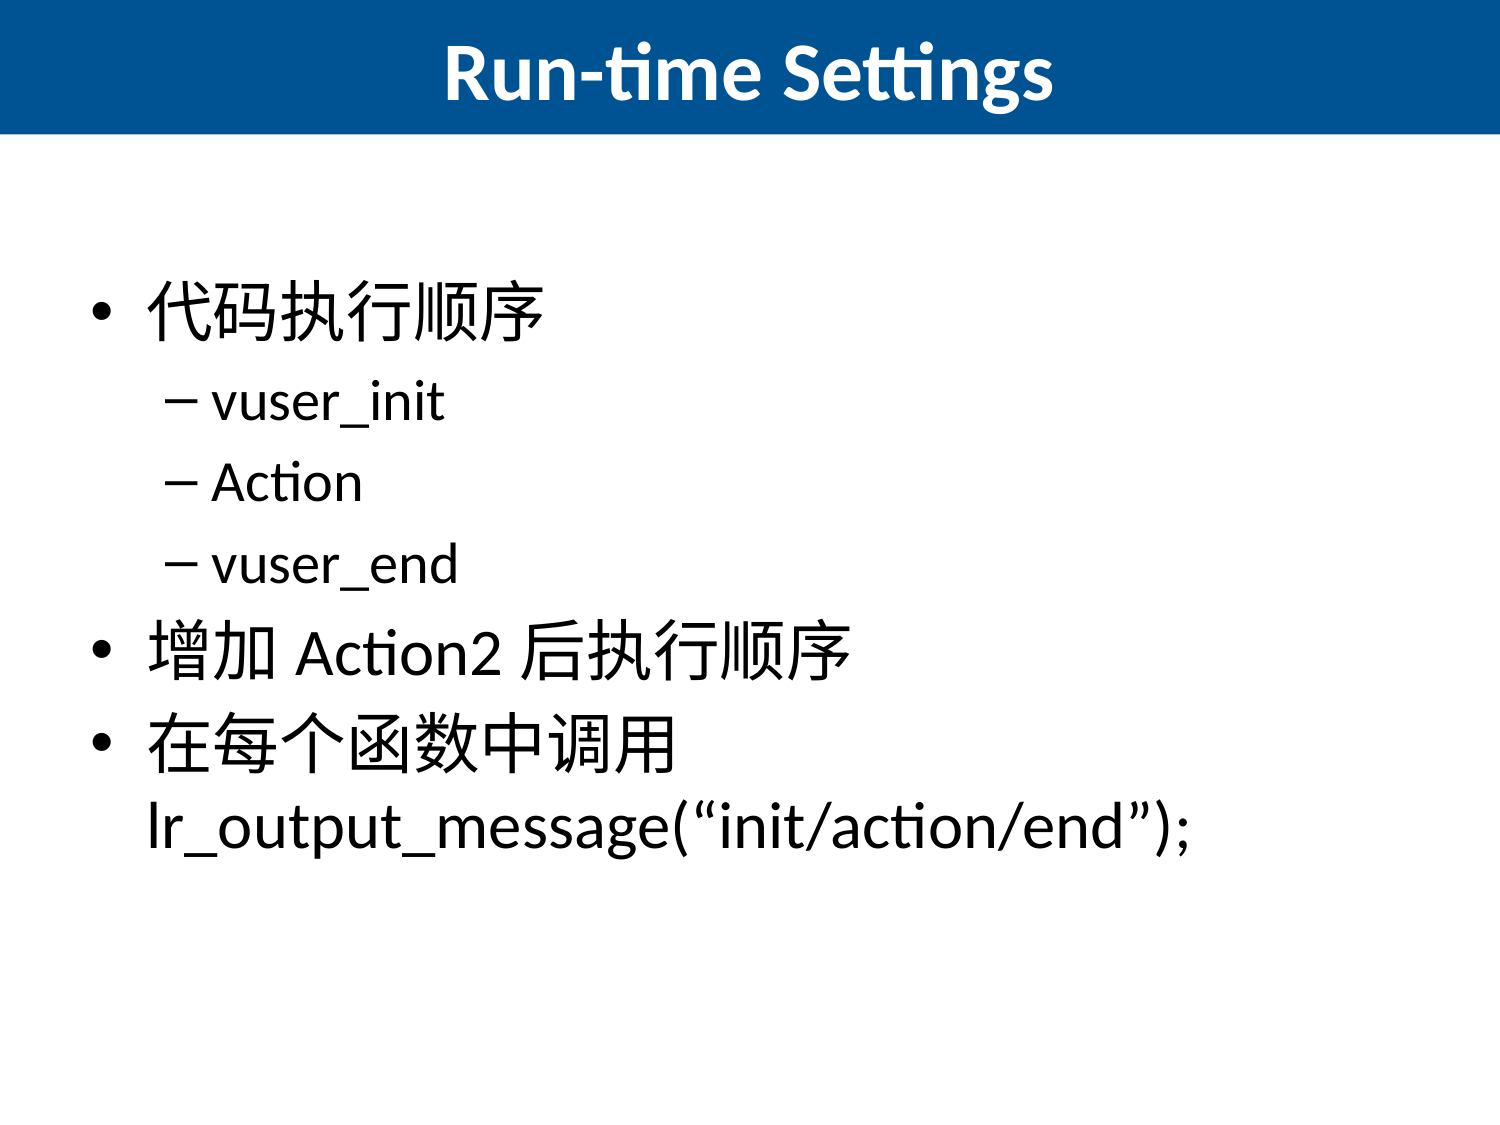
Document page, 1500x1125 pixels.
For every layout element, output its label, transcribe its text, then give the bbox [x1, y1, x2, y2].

list 代码执行顺序 vuser_init Action vuser_end 增加Action2后执行顺序 在每个函数中调用lr_output_message(“init/action/end”); [75, 262, 1425, 1005]
title Run-time Settings [0, 0, 1500, 135]
